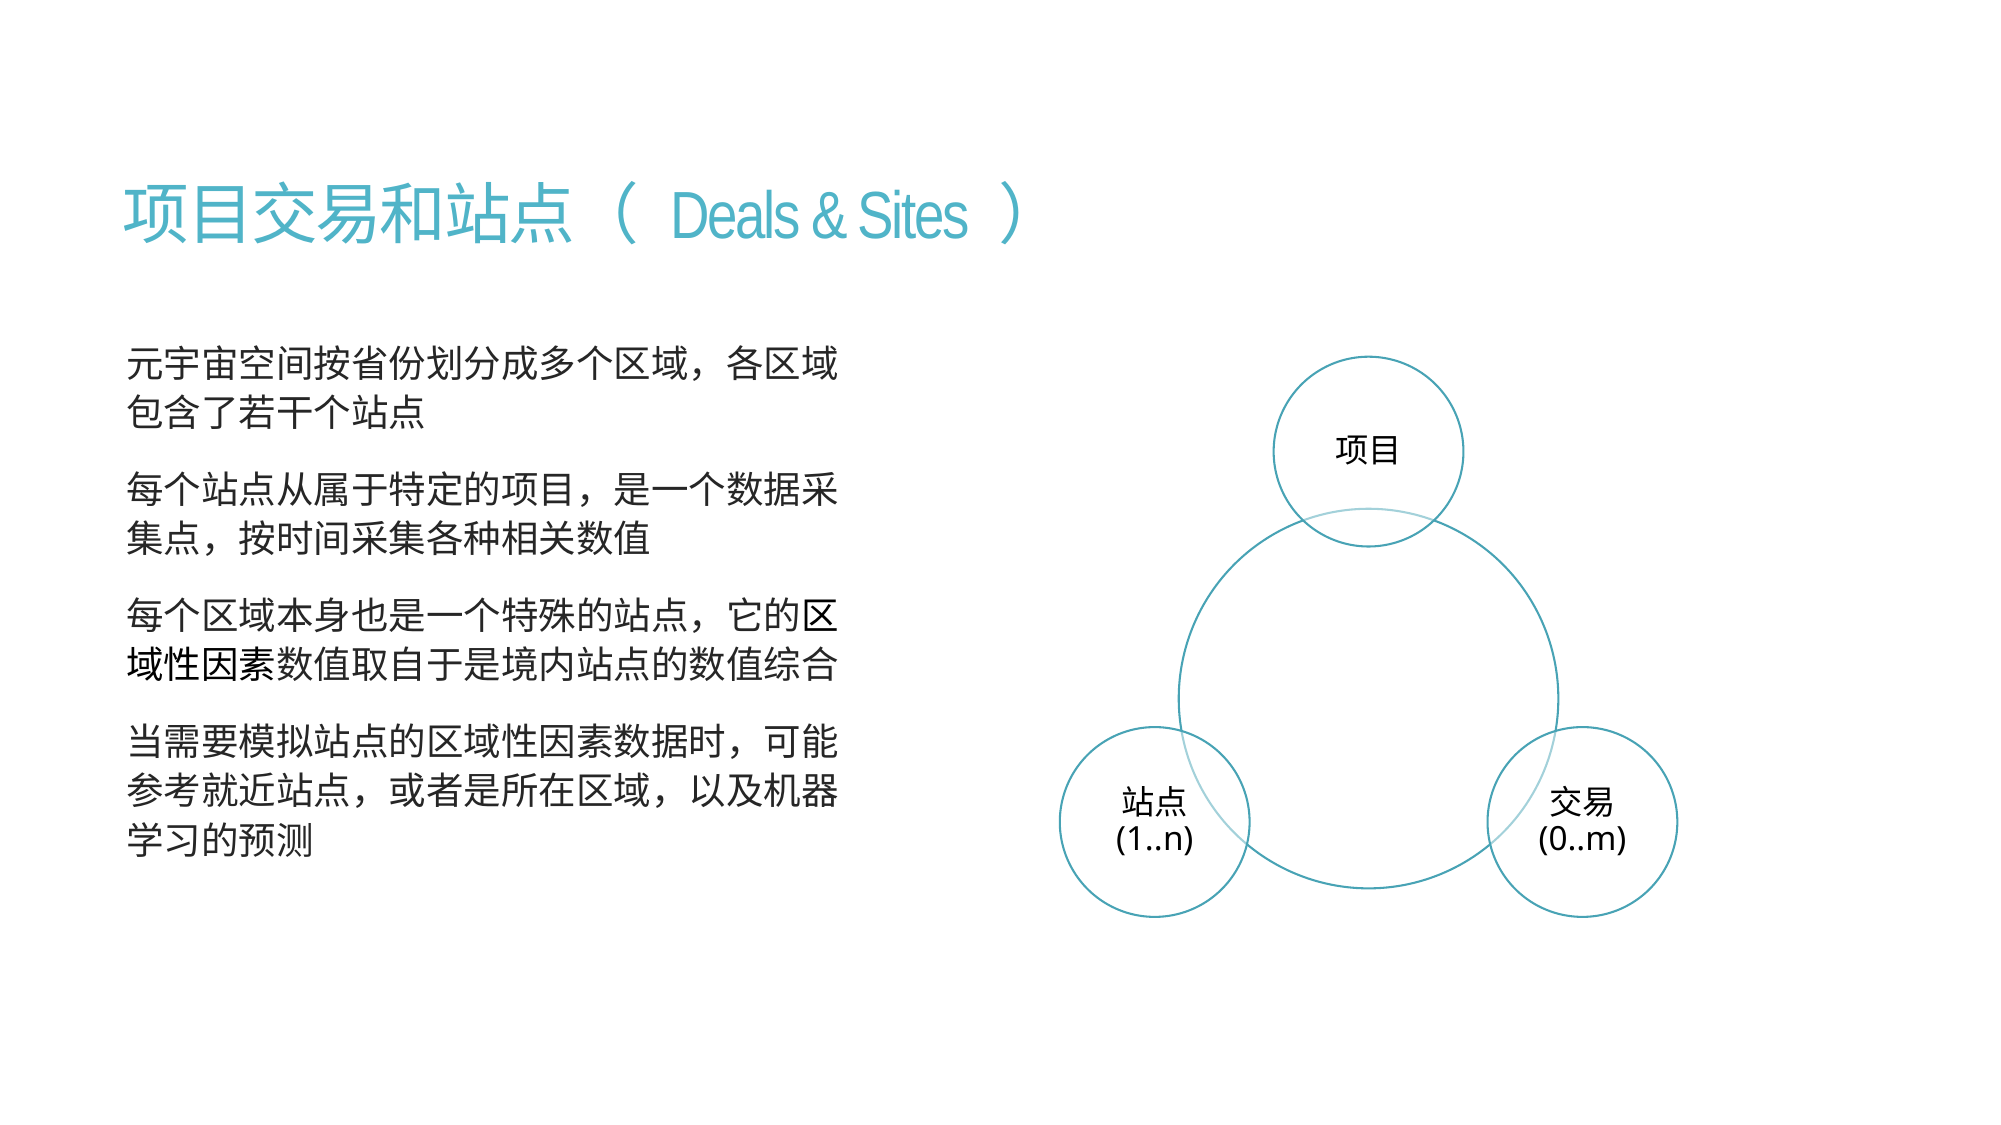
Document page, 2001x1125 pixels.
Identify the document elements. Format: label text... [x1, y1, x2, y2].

title 项目交易和站点（ Deals & Sites ） [107, 81, 1875, 354]
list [985, 327, 1752, 946]
list 元宇宙空间按省份划分成多个区域，各区域包含了若干个站点 每个站点从属于特定的项目，是一个数据采集点，按时间采集各种相关数值 每个区域本身也是一个特殊的站点，它的区域性因素数值取自于是境内站点的数值综合 当需要模拟站点的区域性因素数据时，可能参考就近站点，或者是所在区域，以及机器学习的预测 [111, 327, 876, 946]
